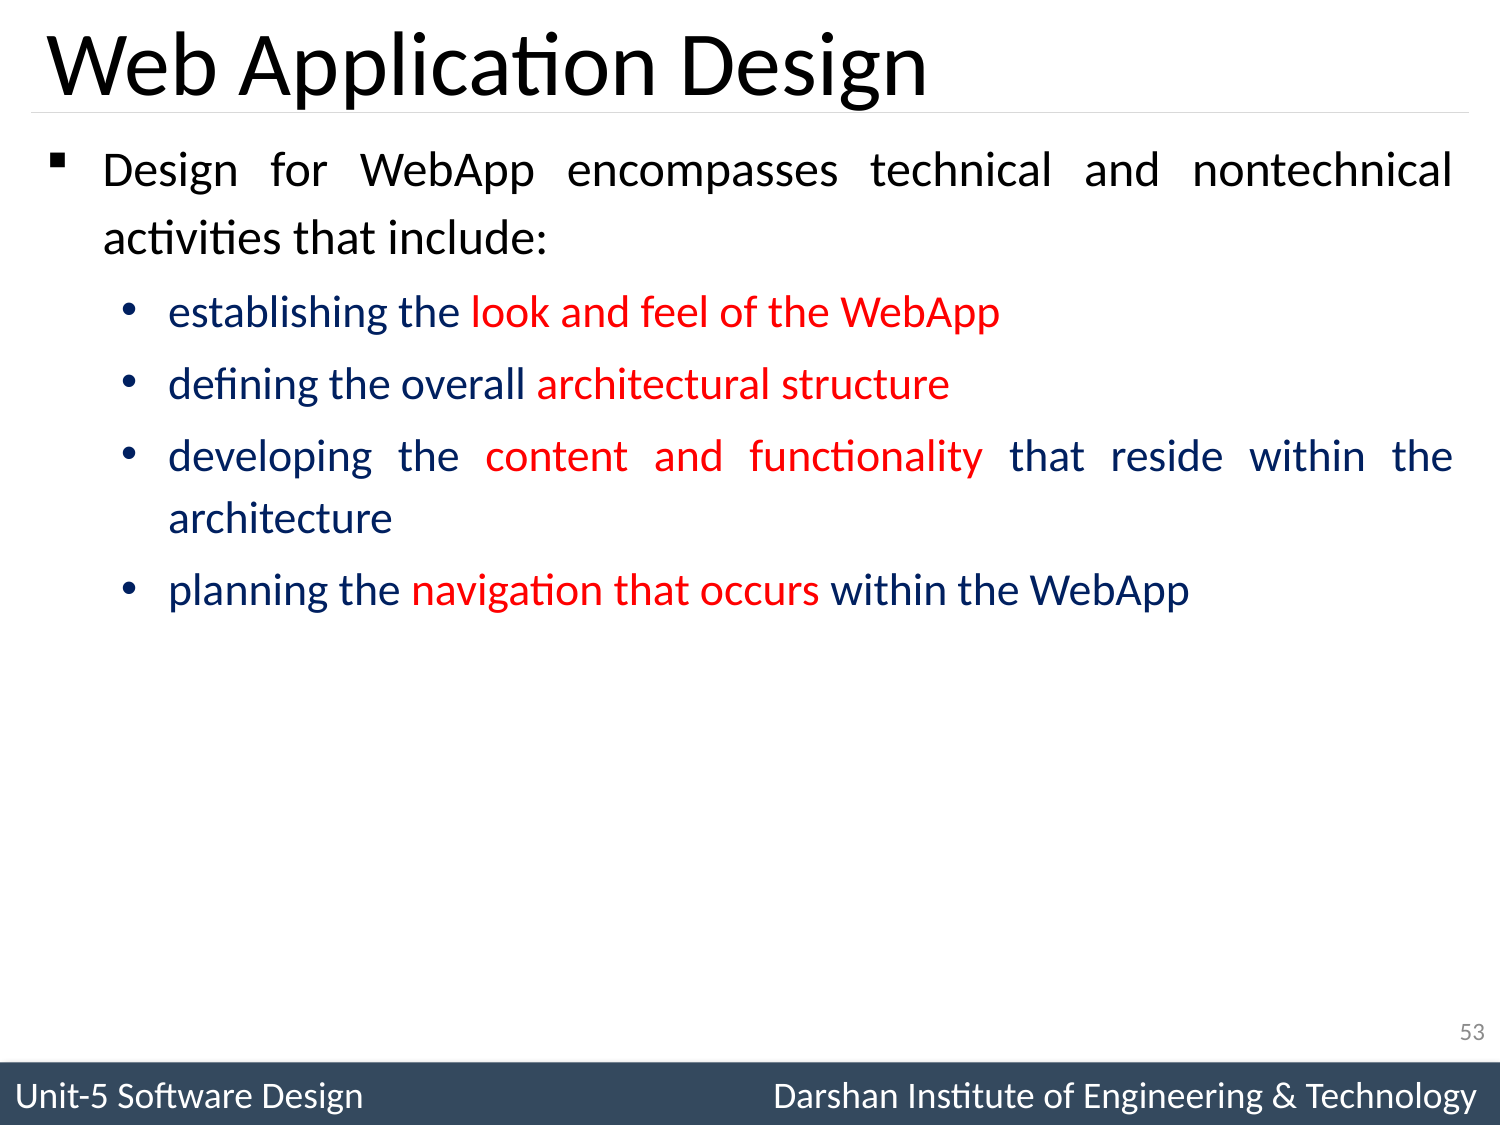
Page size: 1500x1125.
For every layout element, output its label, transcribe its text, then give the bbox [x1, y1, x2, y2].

title Web Application Design [31, 0, 1469, 120]
slide_number 53 [1149, 999, 1500, 1060]
list Design for WebApp encompasses technical and nontechnical activities that include: establishing the look and feel of the WebApp defining the overall architectural structure developing the content and functionality that reside within the architecture planning the navigation that occurs within the WebApp [31, 120, 1469, 1046]
